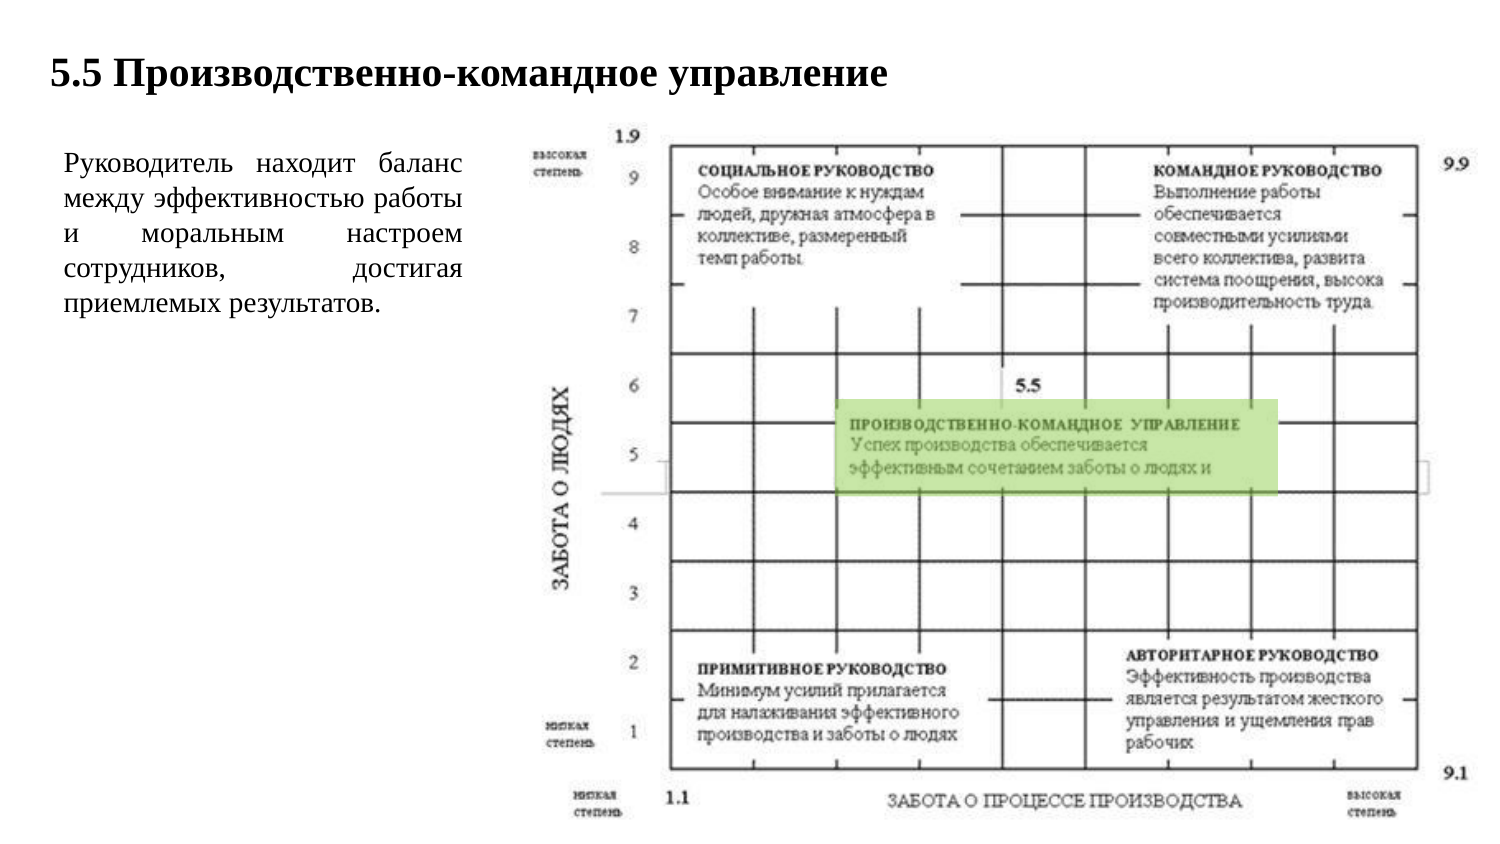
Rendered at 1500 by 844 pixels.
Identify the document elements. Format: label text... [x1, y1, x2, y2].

text_box 5.5 Производственно-командное управление [35, 30, 1000, 110]
picture [529, 122, 1478, 829]
text_box Руководитель находит баланс между эффективностью работы и моральным настроем сотрудников, достигая приемлемых результатов. [48, 136, 478, 326]
